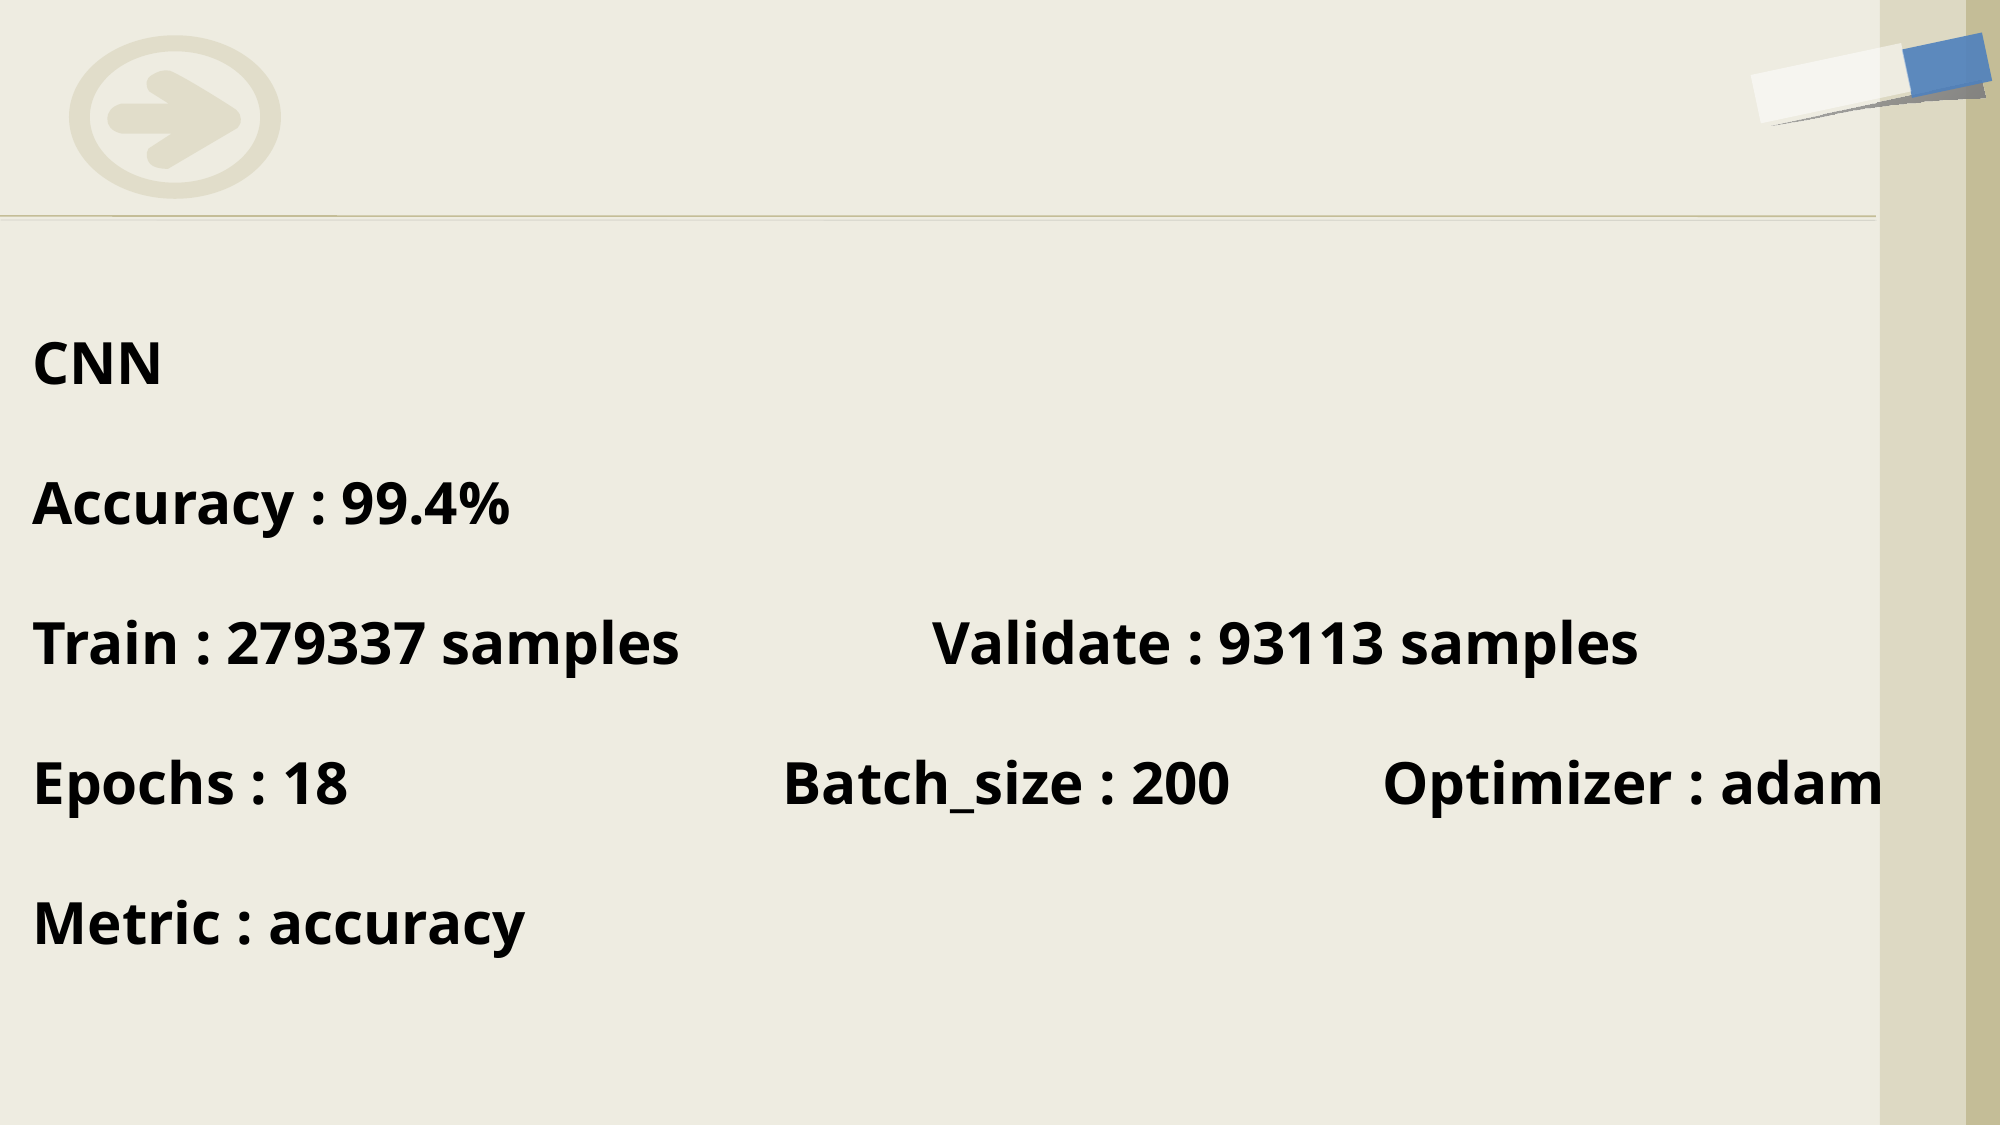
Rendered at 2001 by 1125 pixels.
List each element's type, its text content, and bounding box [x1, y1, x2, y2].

text_box CNN Accuracy : 99.4% Train : 279337 samples Validate : 93113 samples Epochs : 18 Batch_size : 200 Optimizer : adam Metric : accuracy [17, 318, 1900, 964]
